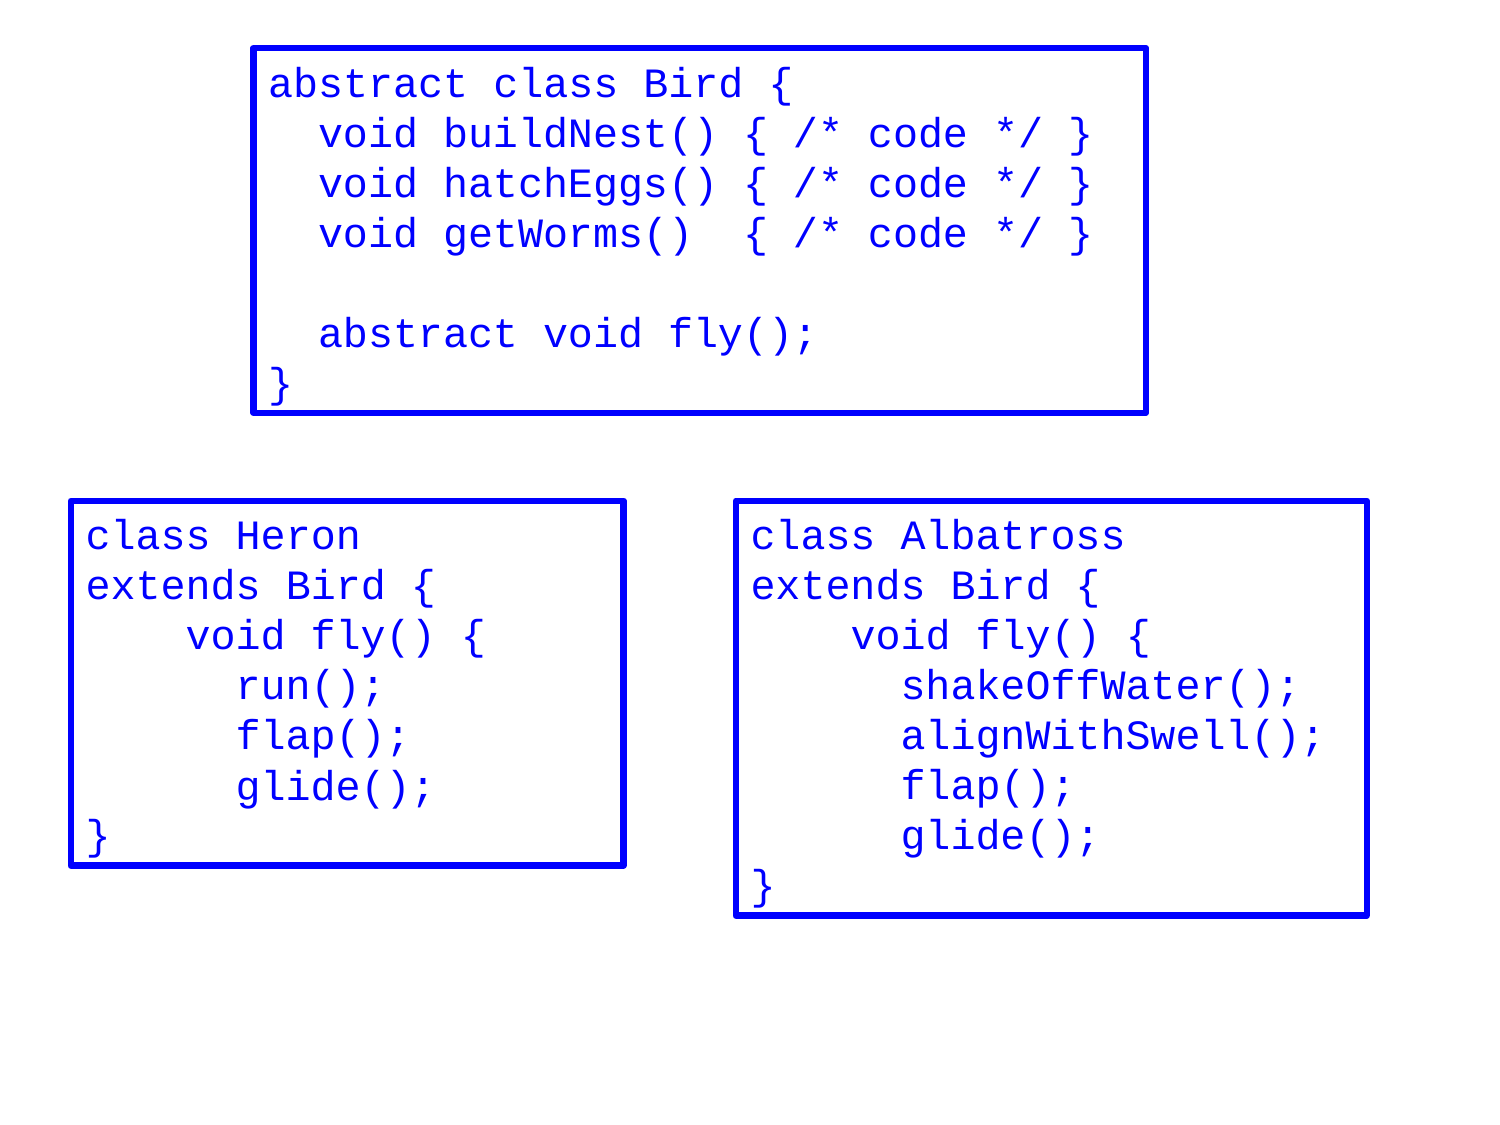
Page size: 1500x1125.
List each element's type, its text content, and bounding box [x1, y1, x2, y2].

text_box class Albatross extends Bird { void fly() { shakeOffWater(); alignWithSwell(); flap(); glide(); } [735, 500, 1367, 916]
text_box class Heron extends Bird { void fly() { run(); flap(); glide(); } [70, 500, 624, 866]
text_box abstract class Bird { void buildNest() { /* code */ } void hatchEggs() { /* code */ } void getWorms() { /* code */ } abstract void fly(); } [253, 47, 1146, 413]
